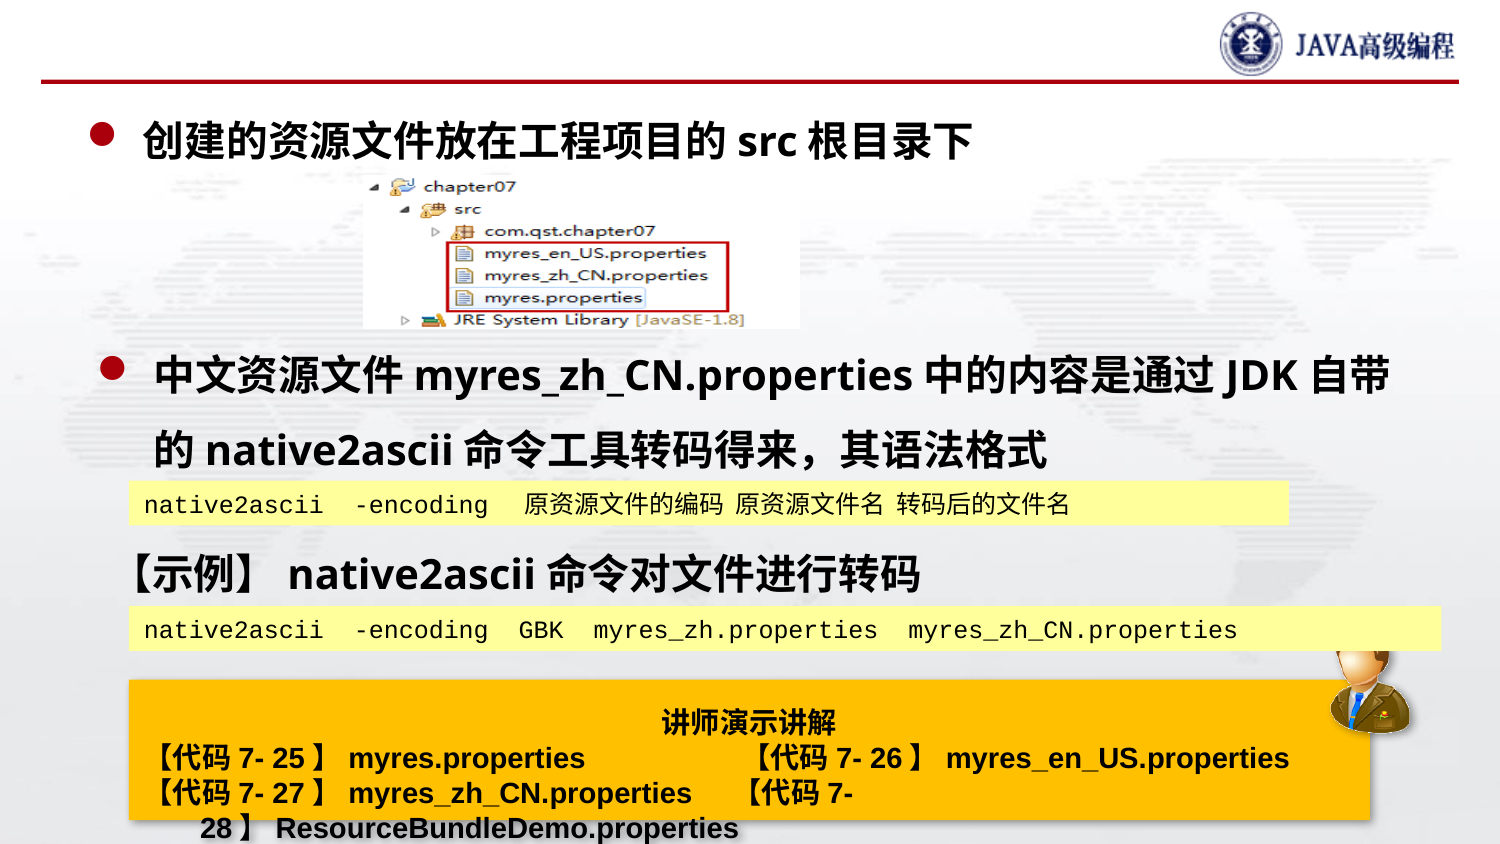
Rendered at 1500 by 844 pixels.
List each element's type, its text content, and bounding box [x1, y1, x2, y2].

picture [649, 825, 655, 835]
picture [0, 0, 1500, 844]
picture [602, 825, 608, 835]
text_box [128, 620, 1419, 821]
text_box 【示例】native2ascii命令对文件进行转码 [95, 515, 1442, 598]
list 创建的资源文件放在工程项目的src根目录下 [71, 81, 1419, 165]
text_box native2ascii -encoding 原资源文件的编码 原资源文件名 转码后的文件名 [128, 480, 1289, 515]
text_box 中文资源文件myres_zh_CN.properties中的内容是通过JDK自带的native2ascii命令工具转码得来，其语法格式 [81, 316, 1429, 469]
text_box native2ascii -encoding GBK myres_zh.properties myres_zh_CN.properties [128, 605, 1442, 651]
